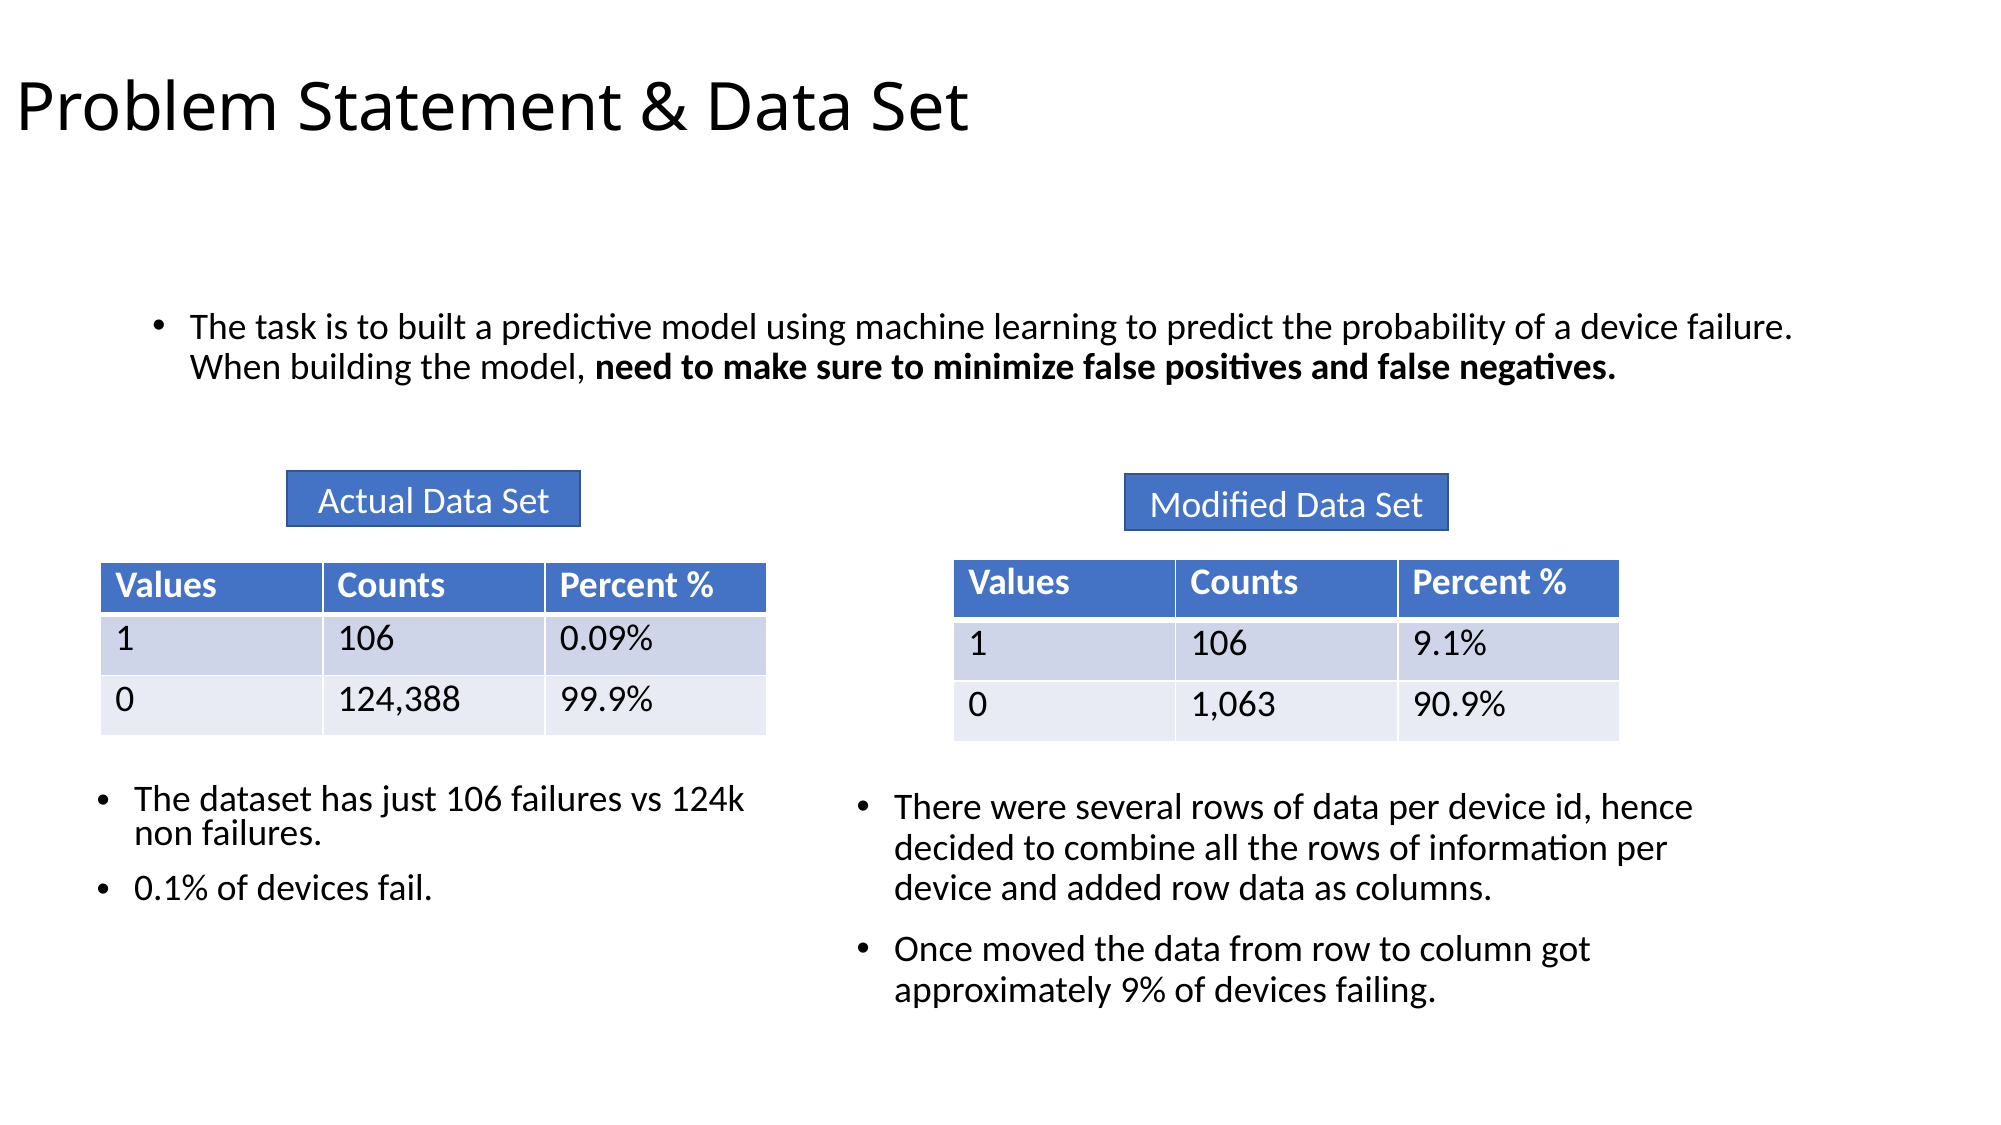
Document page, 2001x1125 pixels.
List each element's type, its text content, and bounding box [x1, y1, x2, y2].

text_box The dataset has just 106 failures vs 124k non failures. 0.1% of devices fail. [81, 776, 786, 956]
table_cell 106 [324, 617, 544, 675]
table_cell 90.9% [1399, 682, 1619, 741]
table_header Percent % [546, 563, 766, 612]
table_header Values [954, 560, 1175, 617]
table_cell 106 [1176, 623, 1397, 680]
table_cell 0 [101, 676, 322, 735]
text_box Actual Data Set [286, 470, 581, 527]
table_cell 1,063 [1176, 682, 1397, 741]
table_cell 1 [954, 623, 1175, 680]
table_cell 9.1% [1399, 623, 1619, 680]
table_cell 0.09% [546, 617, 766, 675]
table_header Percent % [1399, 560, 1619, 617]
table_cell 99.9% [546, 676, 766, 735]
table_header Counts [324, 563, 544, 612]
table_cell 124,388 [324, 676, 544, 735]
table_header Values [101, 563, 322, 612]
title Problem Statement & Data Set [0, 0, 1725, 218]
table_header Counts [1176, 560, 1397, 617]
table_cell 0 [954, 682, 1175, 741]
table_cell 1 [101, 617, 322, 675]
list The task is to built a predictive model using machine learning to predict the probability of a device failure. When building the model, need to make sure to minimize false positives and false negatives. [137, 299, 1863, 1014]
text_box Modified Data Set [1124, 473, 1449, 531]
text_box There were several rows of data per device id, hence decided to combine all the rows of information per device and added row data as columns. Once moved the data from row to column got approximately 9% of devices failing. [841, 779, 1789, 1052]
